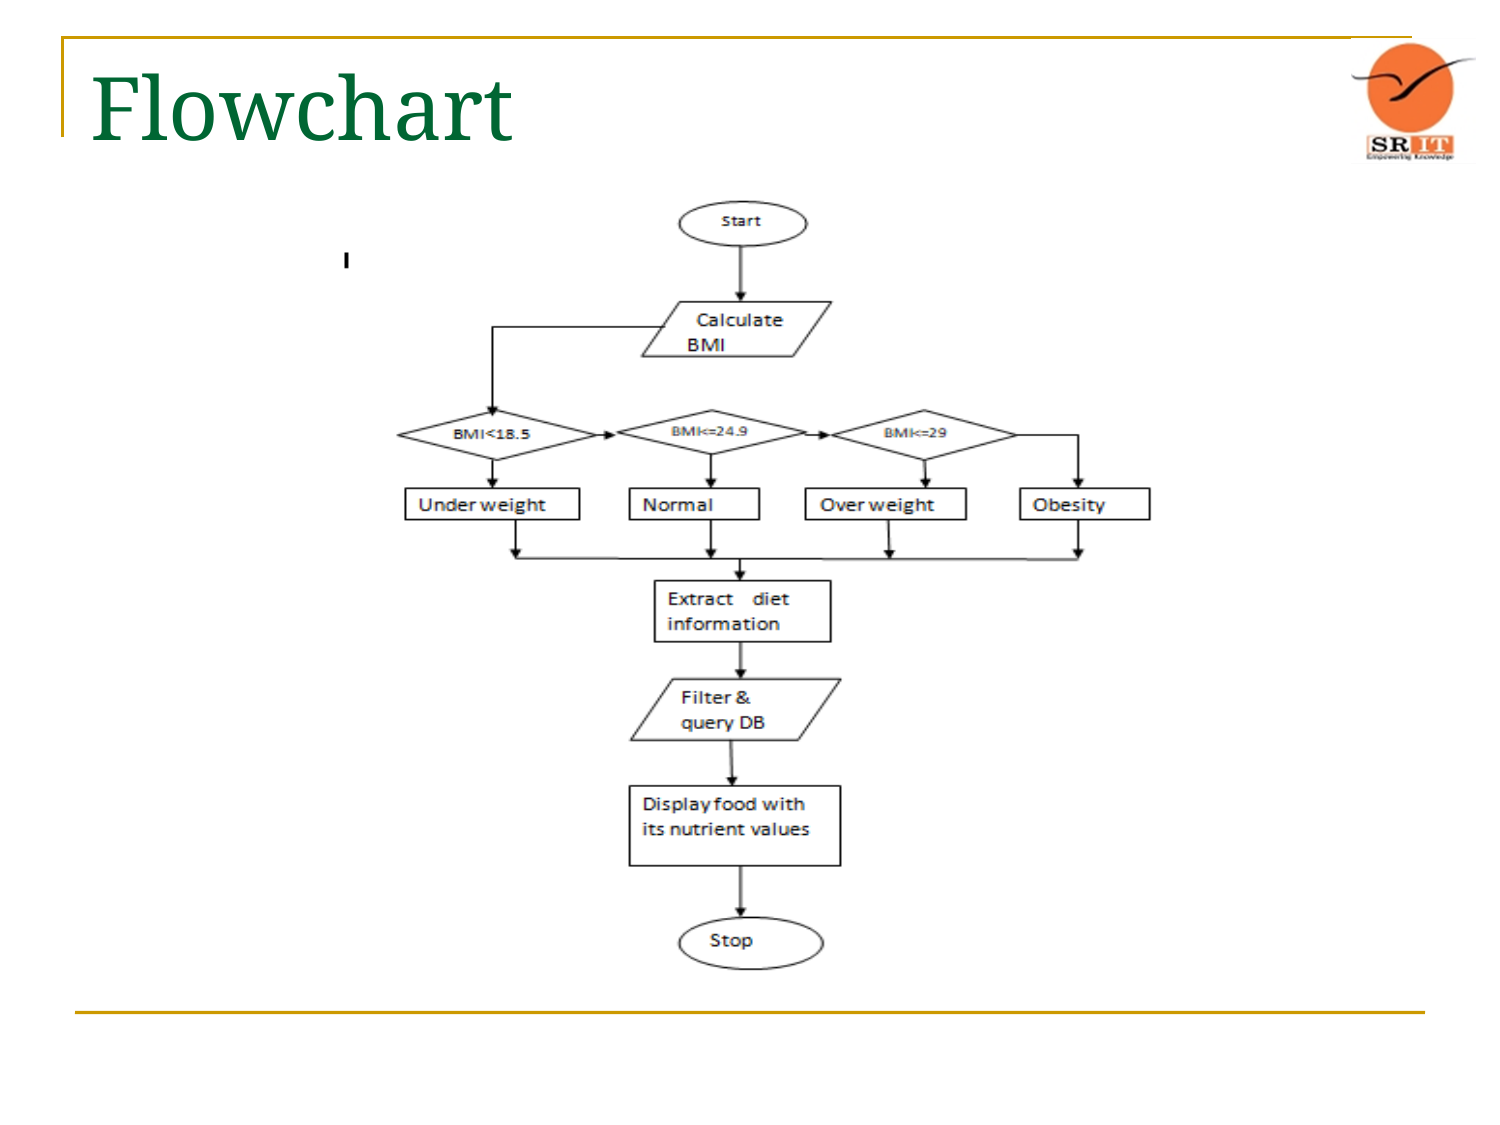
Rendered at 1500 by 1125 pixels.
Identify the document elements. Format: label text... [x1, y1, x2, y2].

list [287, 187, 1213, 1001]
picture [1350, 37, 1477, 165]
title Flowchart [74, 45, 1426, 233]
